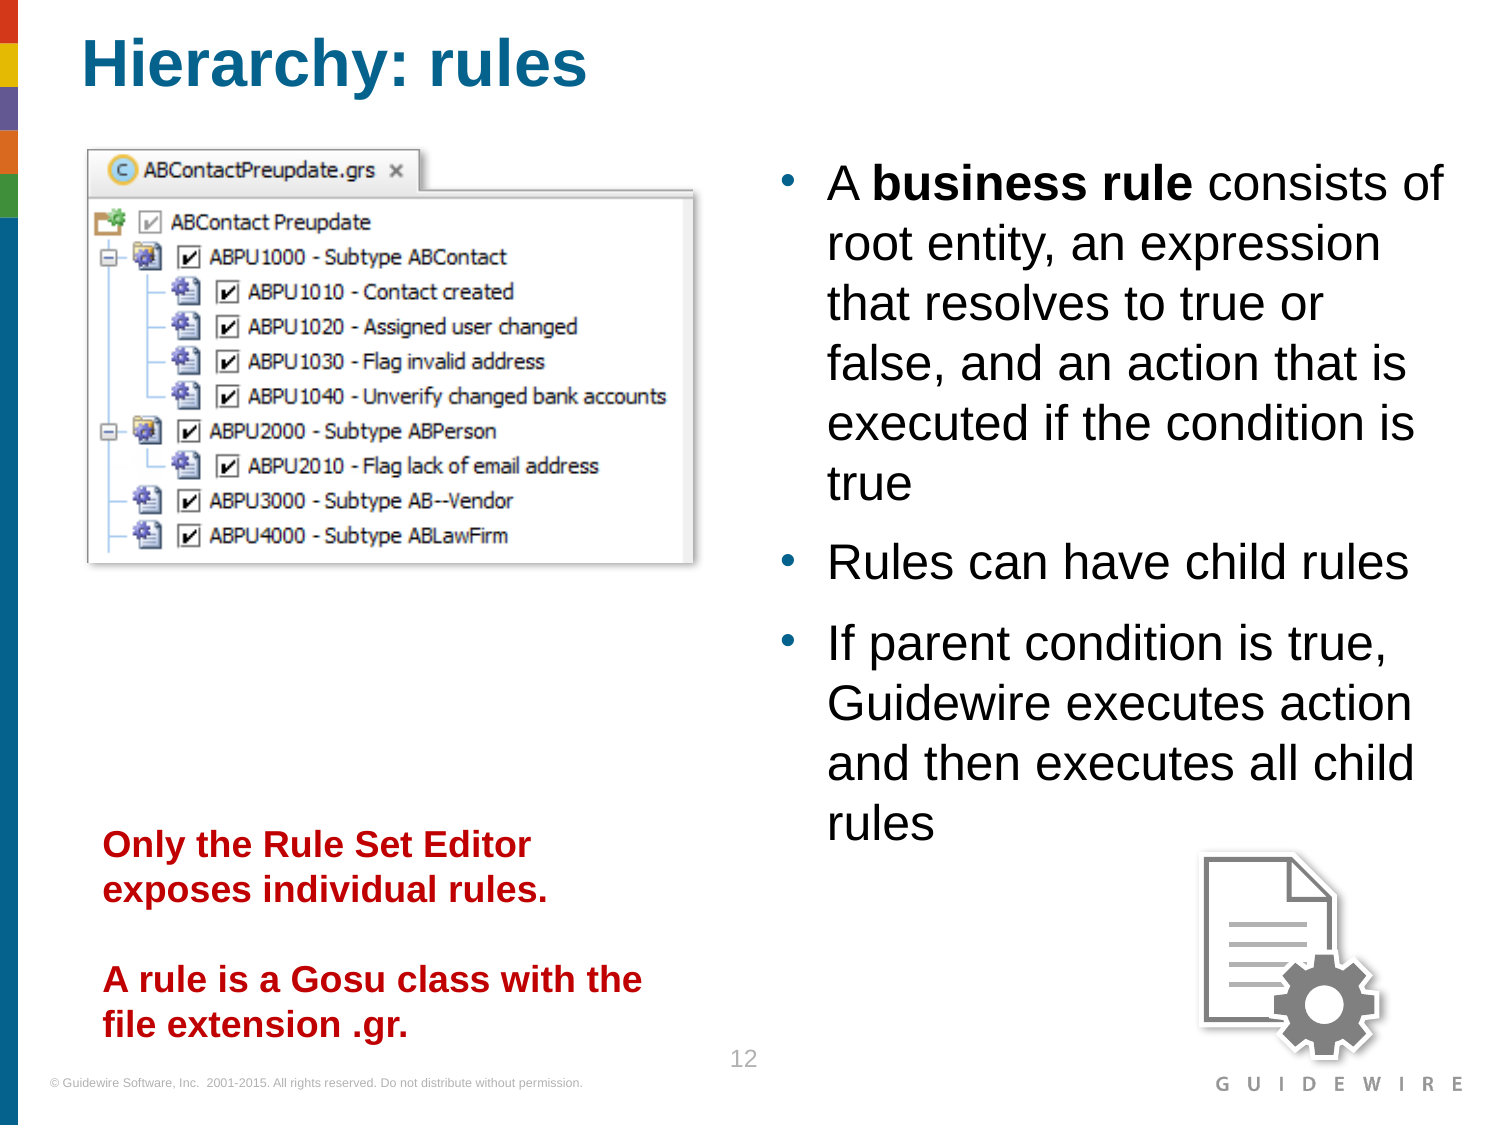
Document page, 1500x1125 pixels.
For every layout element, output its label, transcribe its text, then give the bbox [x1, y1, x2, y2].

text_box Hierarchy: rules [81, 19, 1446, 142]
picture [1215, 1073, 1480, 1096]
picture [87, 149, 693, 563]
picture [1196, 849, 1382, 1062]
text_box Only the Rule Set Editor exposes individual rules. A rule is a Gosu class with the file extension .gr. [87, 812, 702, 1038]
text_box A business rule consists of root entity, an expression that resolves to true or false, and an action that is executed if the condition is true Rules can have child rules If parent condition is true, Guidewire executes action and then executes all child rules [779, 149, 1450, 1048]
